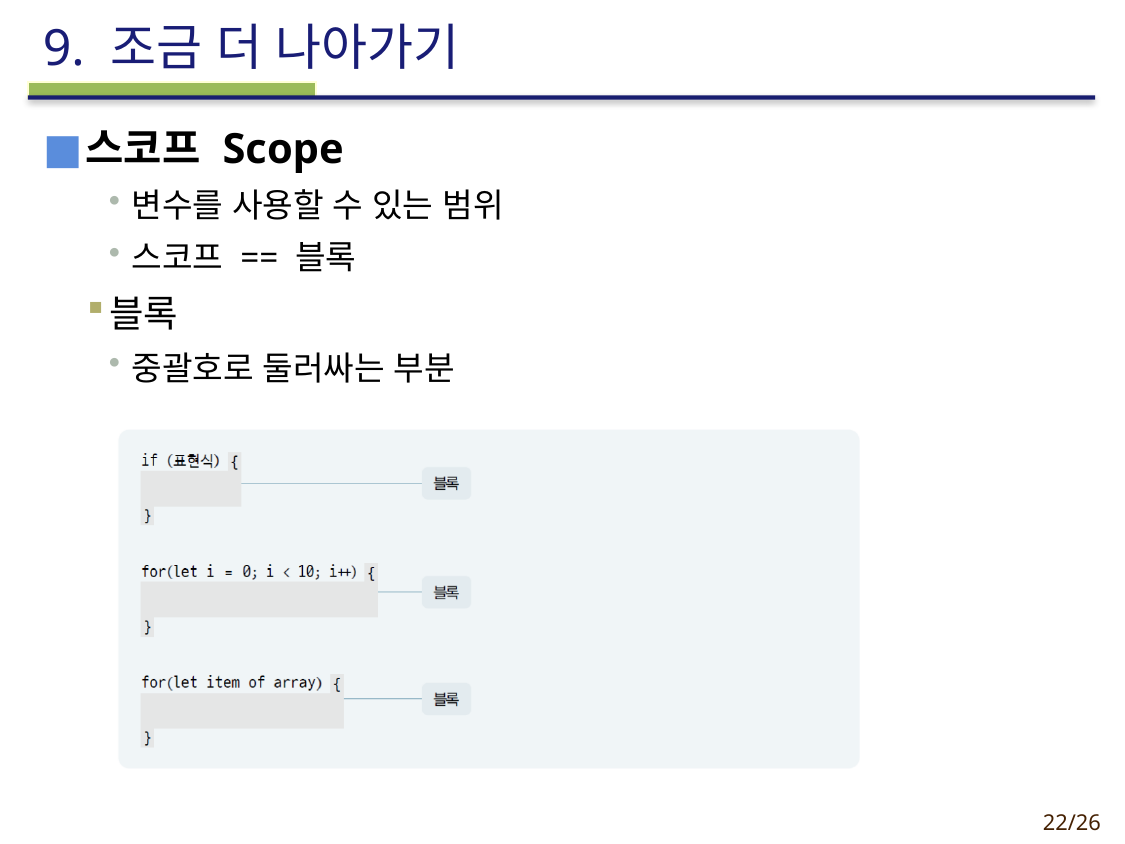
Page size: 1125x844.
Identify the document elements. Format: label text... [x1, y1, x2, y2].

list 스코프 Scope 변수를 사용할 수 있는 범위 스코프 == 블록 블록 중괄호로 둘러싸는 부분 [28, 114, 1097, 818]
picture [113, 421, 869, 785]
title 9. 조금 더 나아가기 [27, 10, 958, 82]
